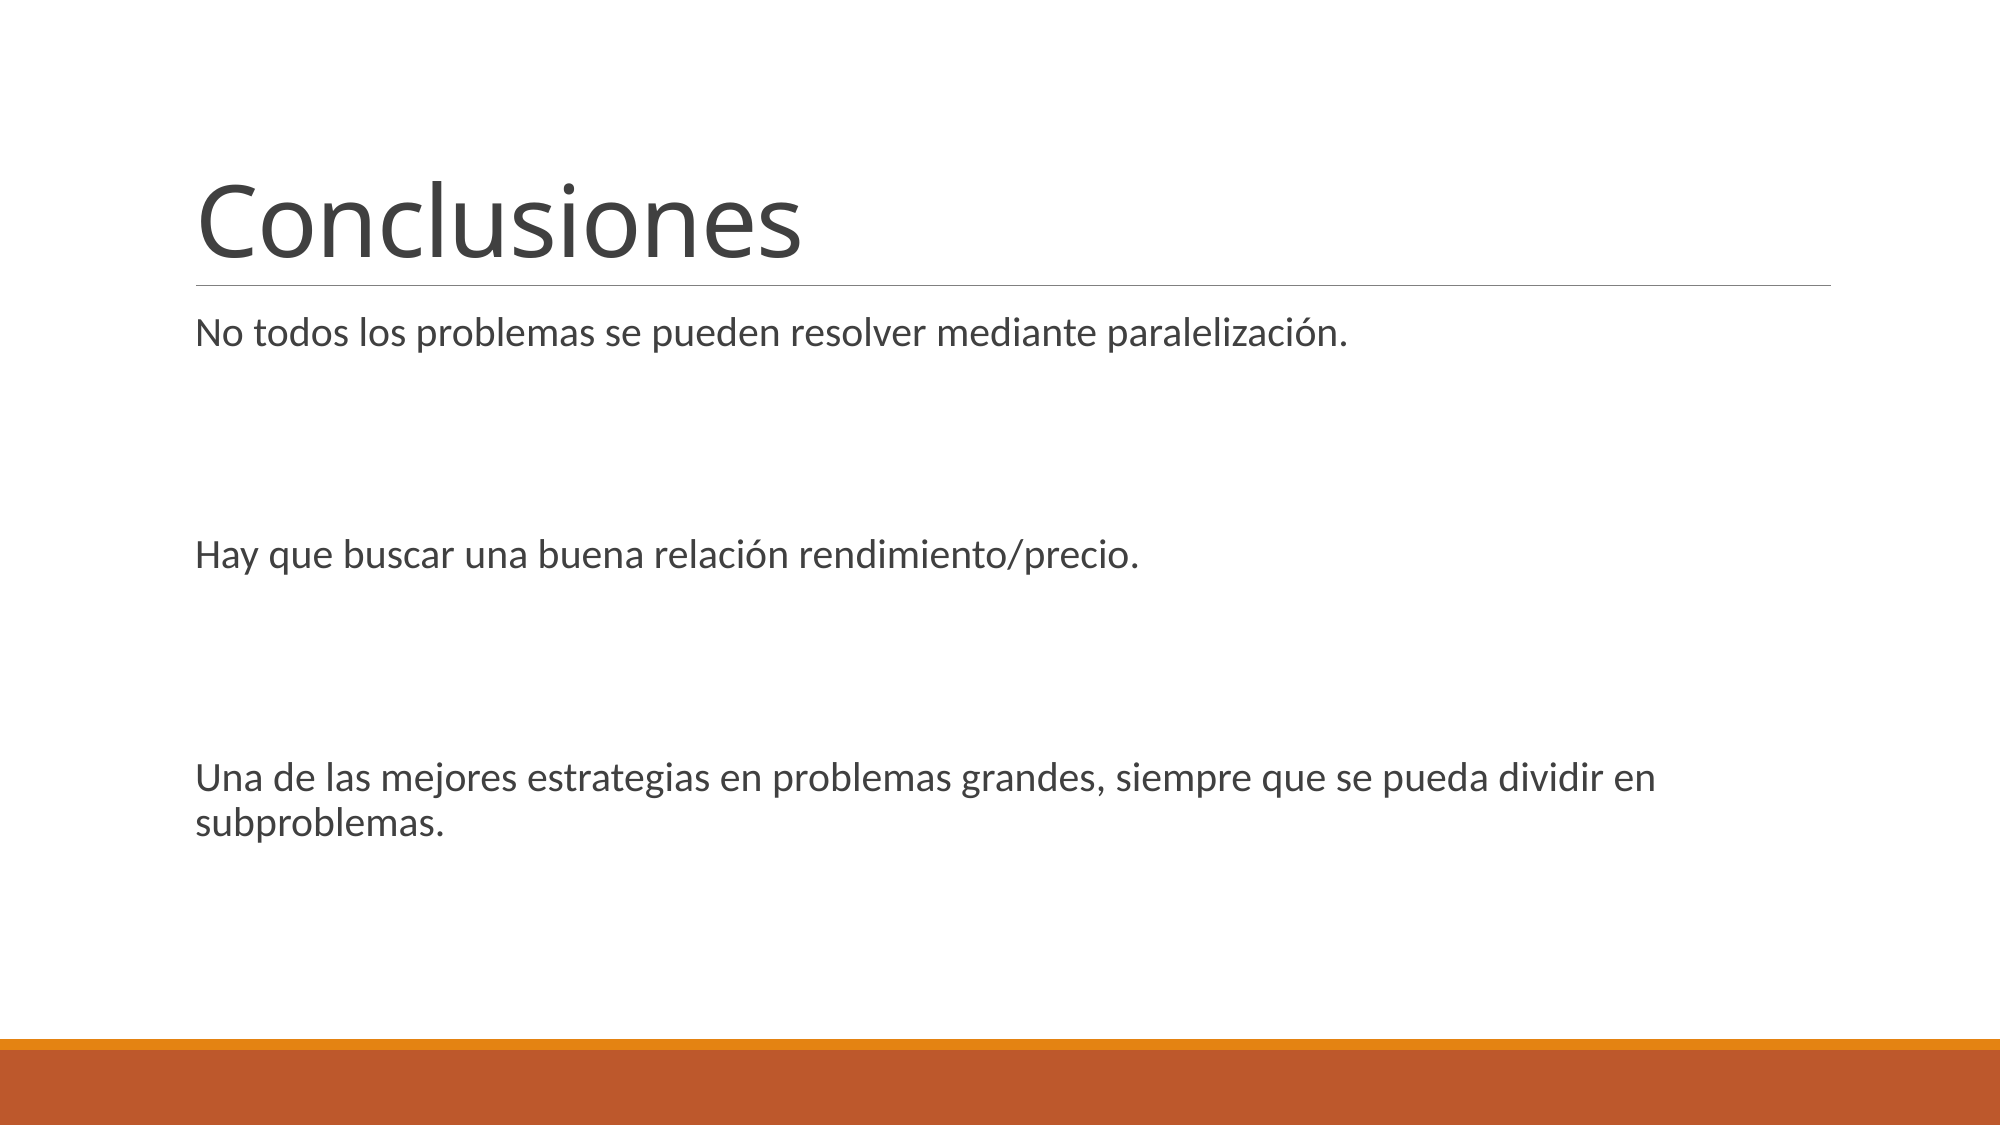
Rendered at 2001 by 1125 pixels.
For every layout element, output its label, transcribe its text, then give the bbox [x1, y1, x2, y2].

title Conclusiones [180, 47, 1830, 285]
list No todos los problemas se pueden resolver mediante paralelización. Hay que buscar una buena relación rendimiento/precio. Una de las mejores estrategias en problemas grandes, siempre que se pueda dividir en subproblemas. [180, 302, 1830, 963]
